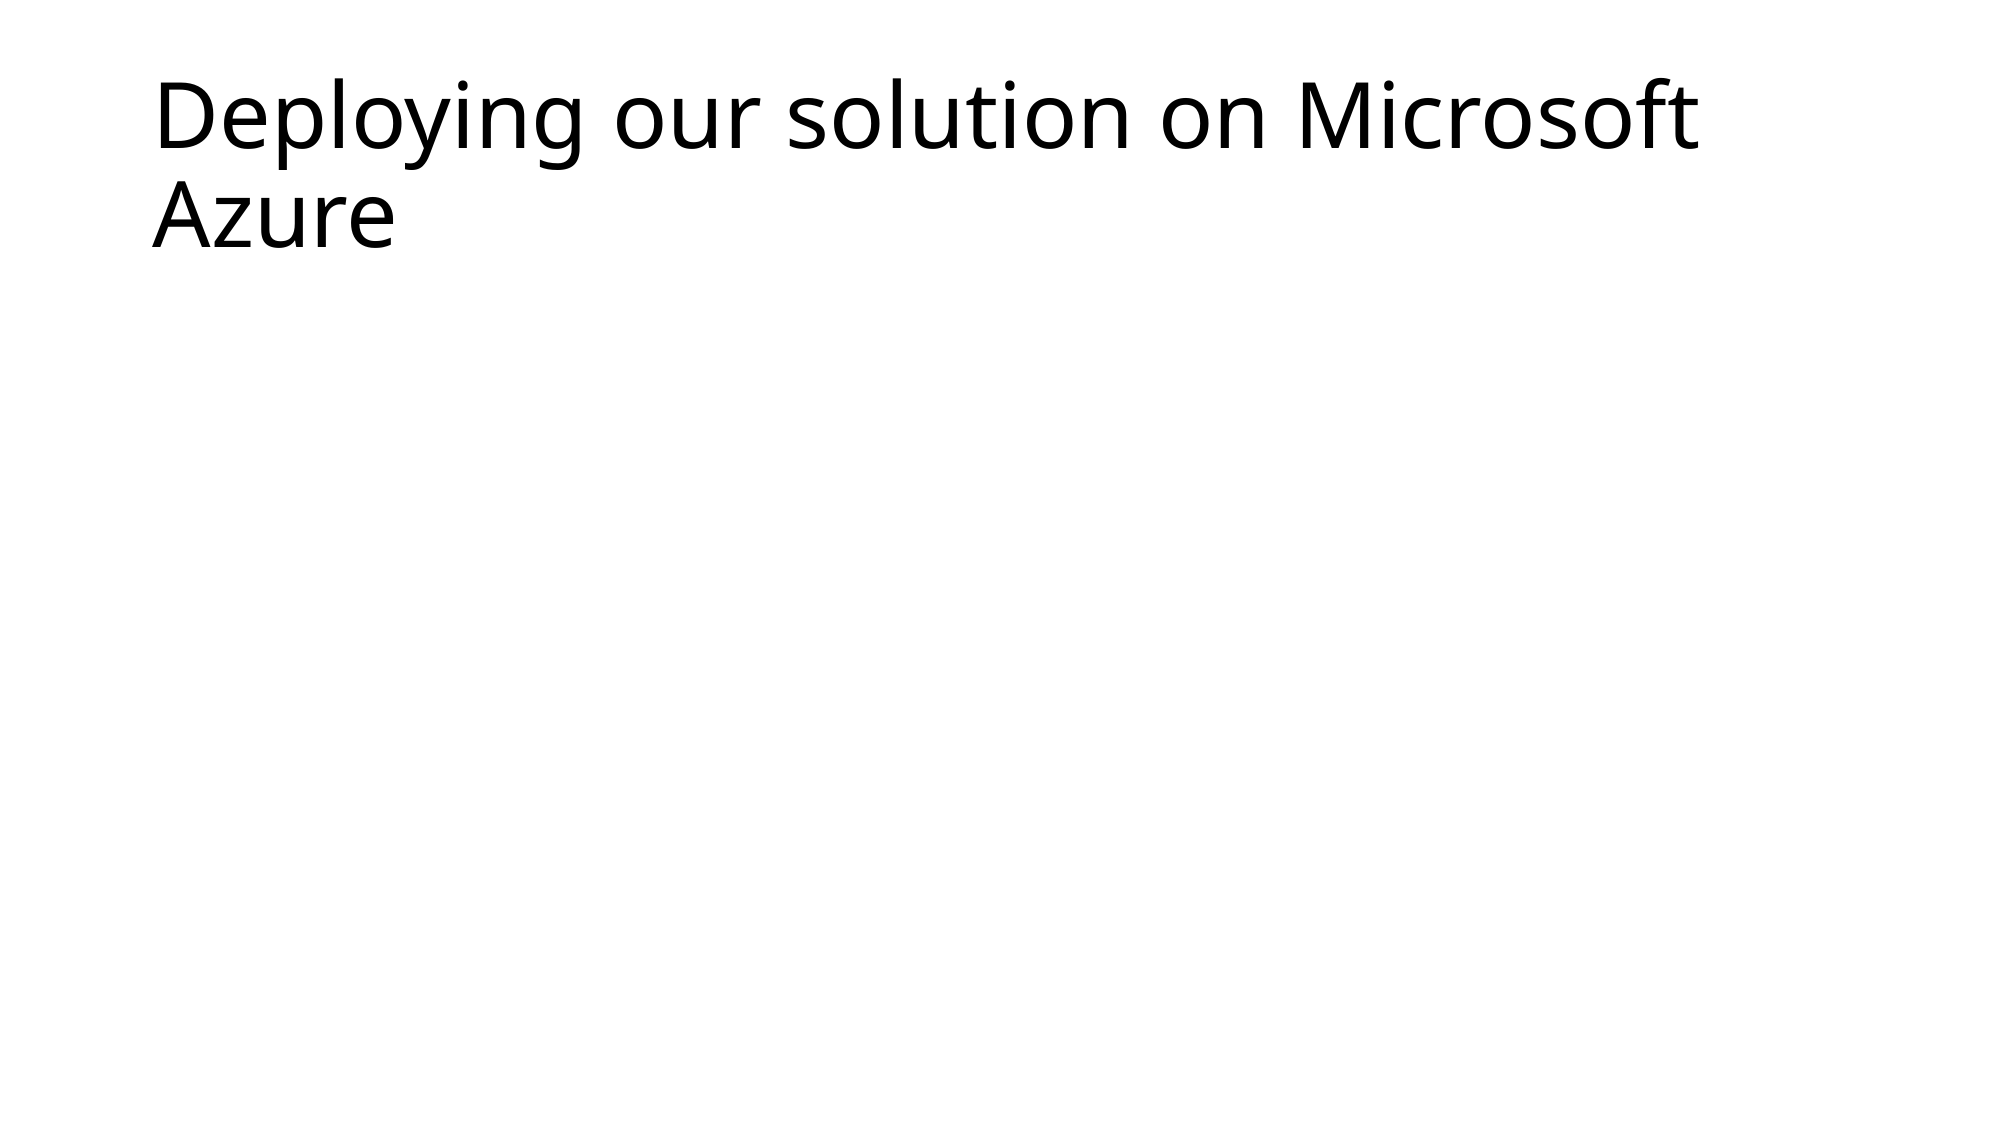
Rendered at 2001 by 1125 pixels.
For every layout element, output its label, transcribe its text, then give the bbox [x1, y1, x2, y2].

title Deploying our solution on Microsoft Azure [137, 59, 1863, 278]
